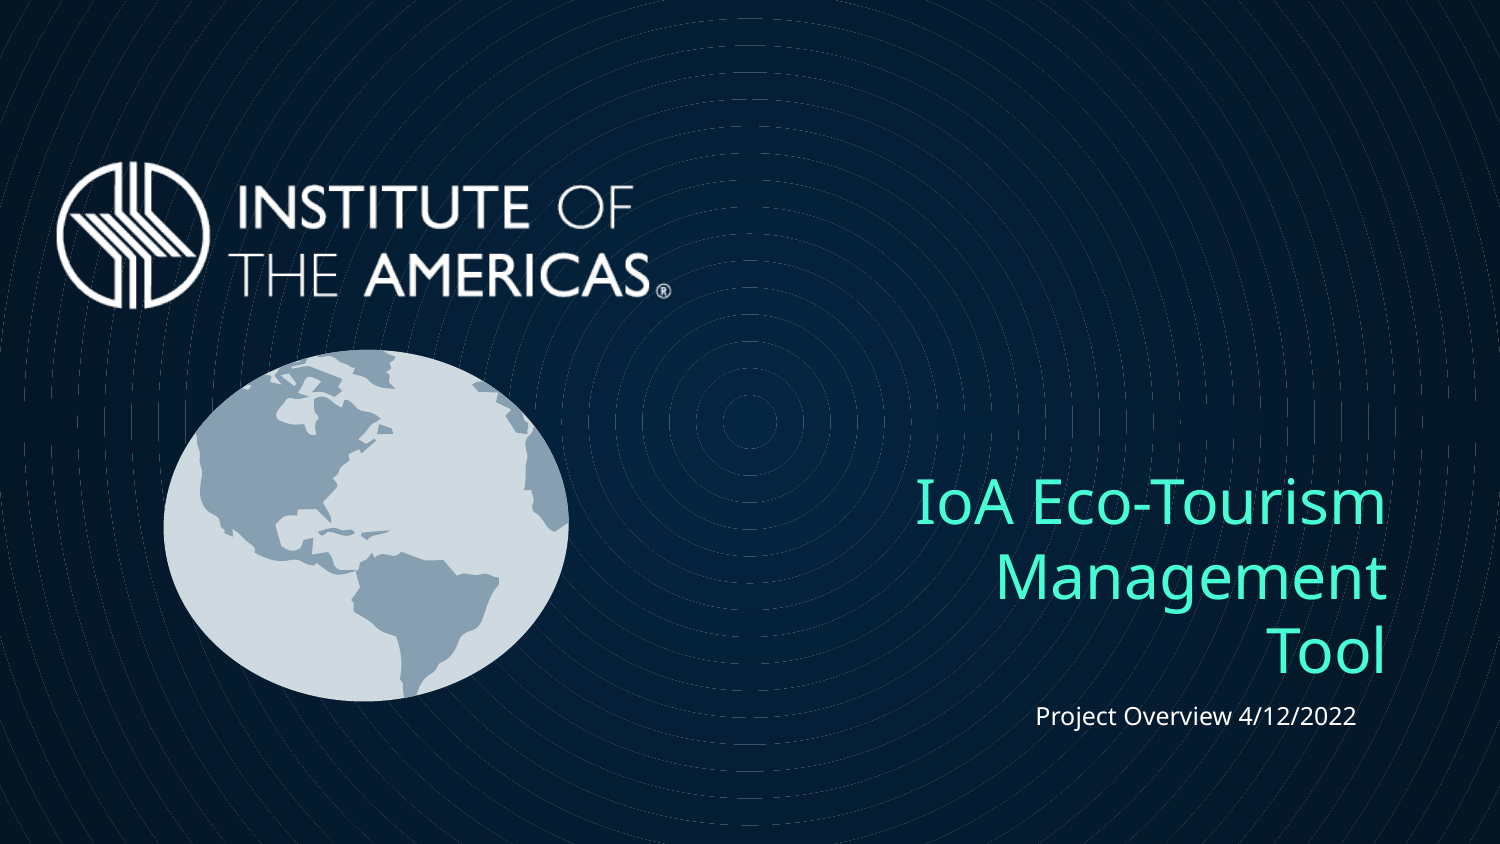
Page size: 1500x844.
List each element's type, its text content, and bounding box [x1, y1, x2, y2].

subtitle Project Overview 4/12/2022 [859, 685, 1373, 786]
title IoA Eco-Tourism Management Tool [859, 602, 1404, 702]
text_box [142, 349, 590, 702]
picture [43, 149, 690, 316]
